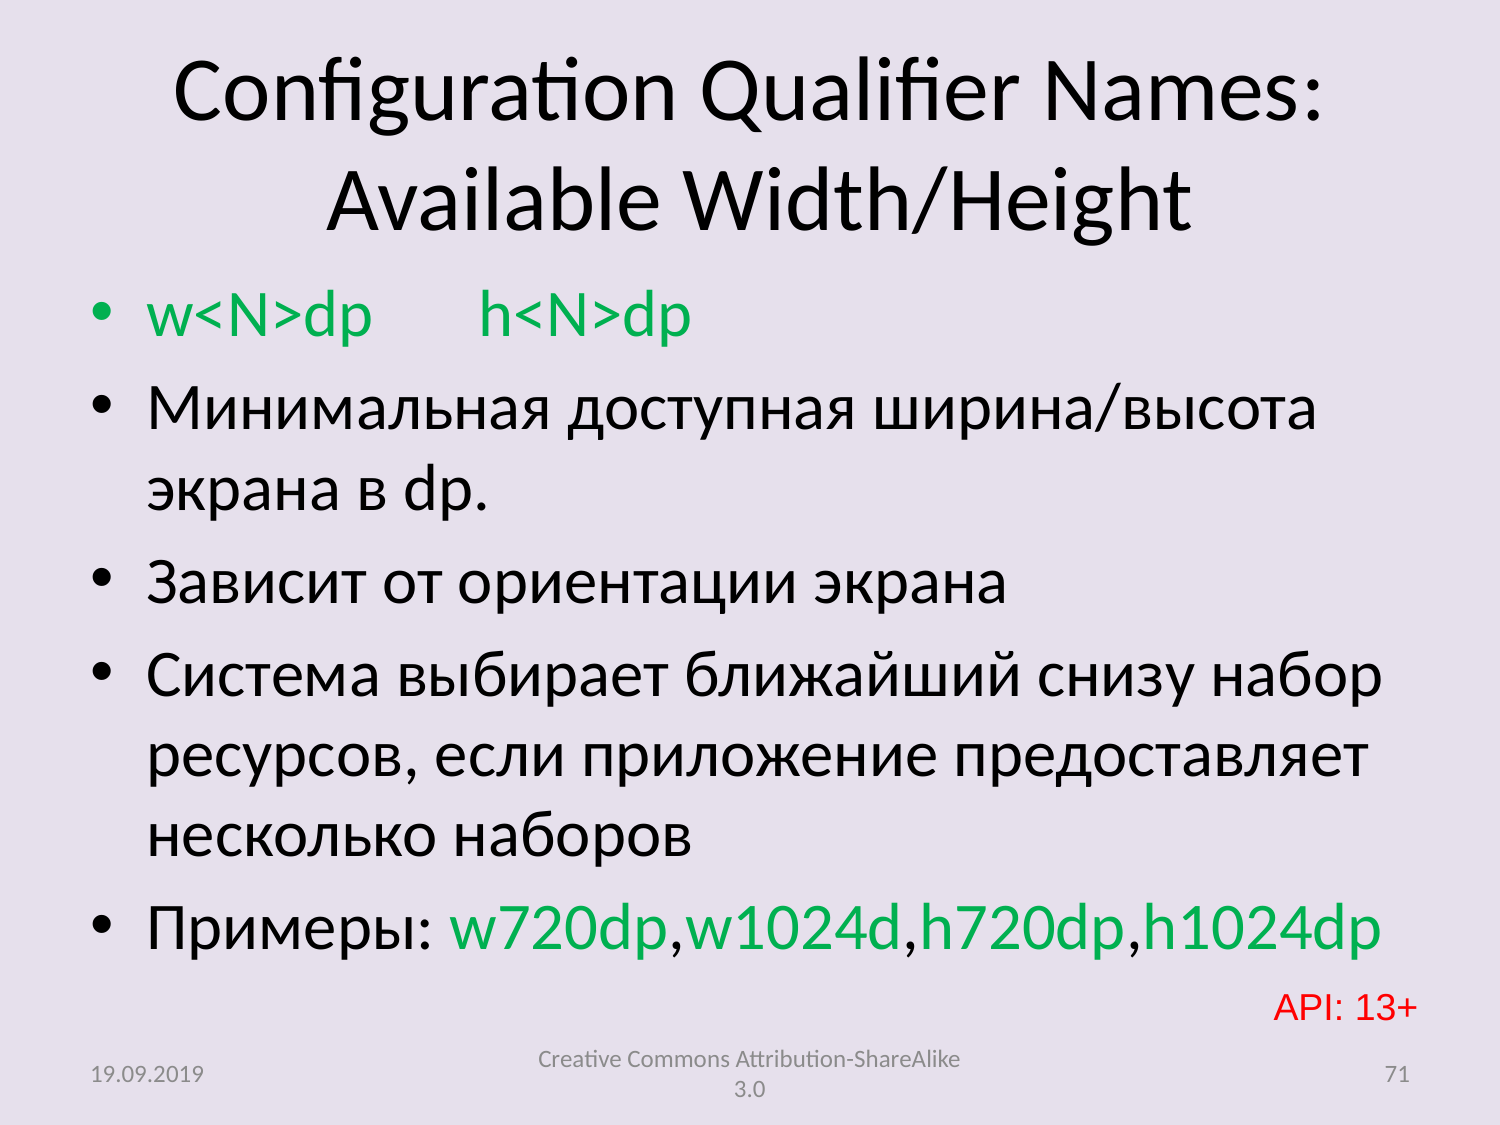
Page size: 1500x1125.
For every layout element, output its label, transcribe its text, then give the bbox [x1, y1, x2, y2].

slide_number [75, 1042, 425, 1103]
list w<N>dp h<N>dp Минимальная доступная ширина/высота экрана в dp. Зависит от ориентации экрана Система выбирает ближайший снизу набор ресурсов, если приложение предоставляет несколько наборов Примеры: w720dp,w1024d,h720dp,h1024dp [74, 262, 1426, 1006]
text_box API: 13+ [1258, 976, 1434, 1036]
slide_number 71 [1074, 1042, 1425, 1103]
footer Creative Commons Attribution-ShareAlike 3.0 [512, 1042, 988, 1103]
title Configuration Qualifier Names: Available Width/Height [74, 44, 1426, 233]
